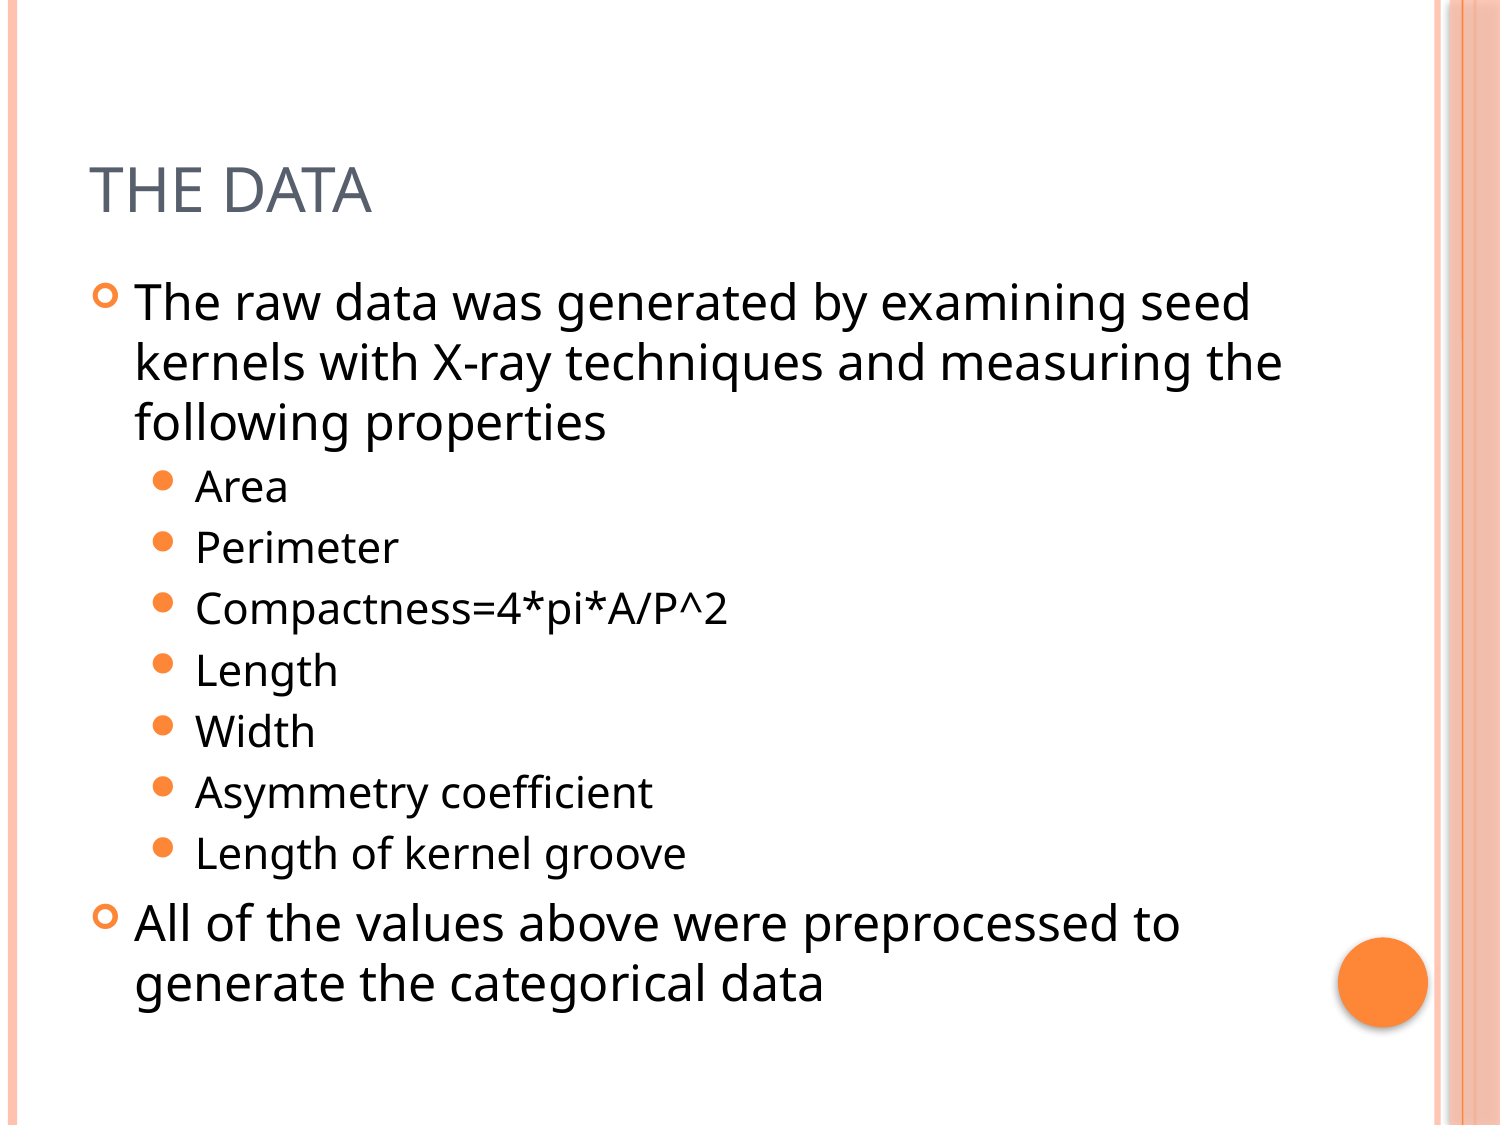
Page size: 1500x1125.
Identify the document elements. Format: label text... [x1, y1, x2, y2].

list The raw data was generated by examining seed kernels with X-ray techniques and measuring the following properties Area Perimeter Compactness=4*pi*A/P^2 Length Width Asymmetry coefficient Length of kernel groove All of the values above were preprocessed to generate the categorical data [75, 262, 1300, 1062]
title The Data [75, 45, 1300, 233]
